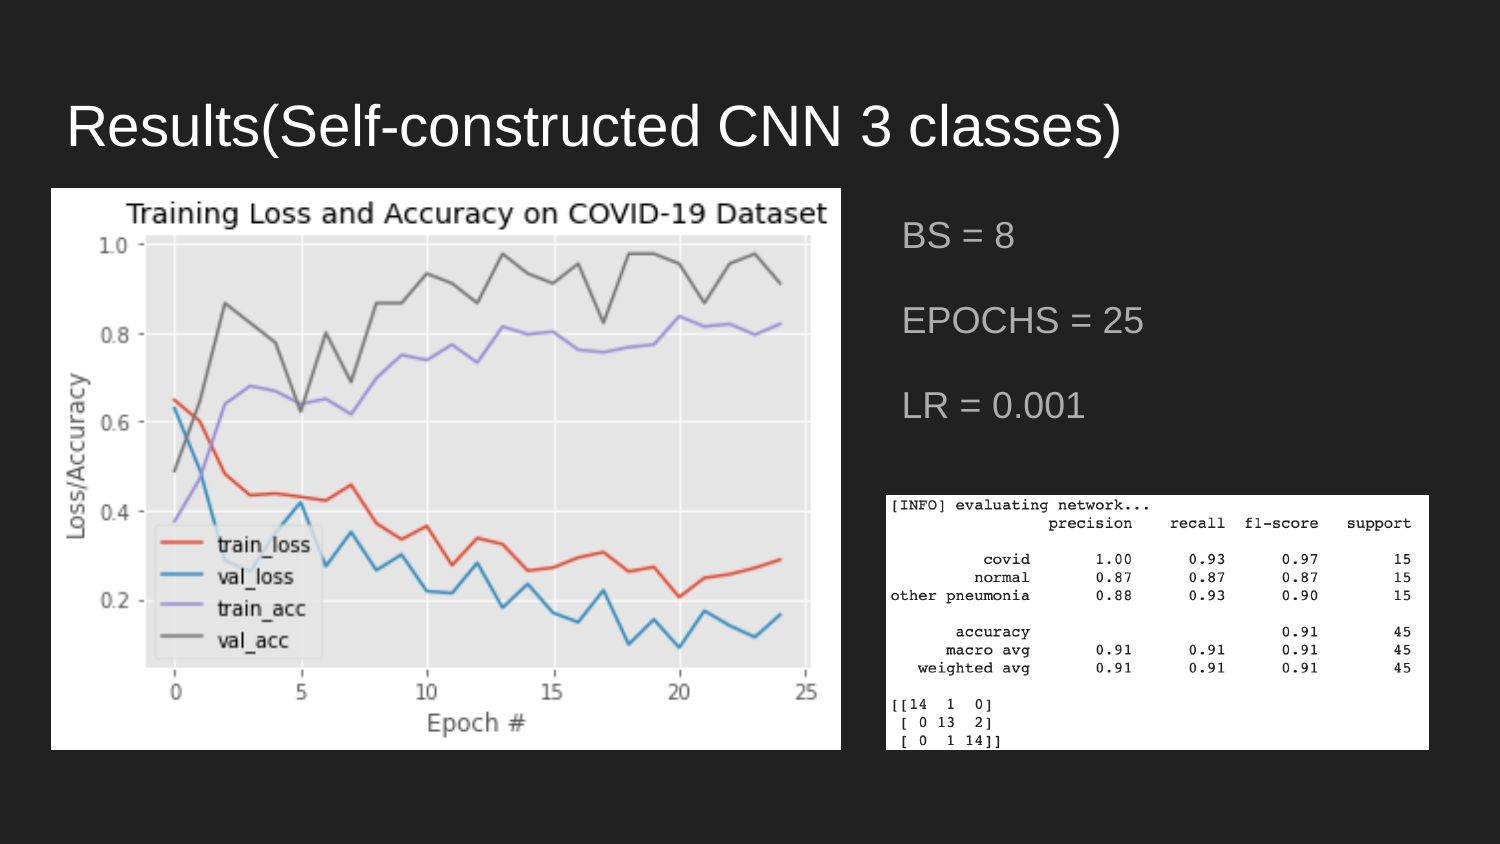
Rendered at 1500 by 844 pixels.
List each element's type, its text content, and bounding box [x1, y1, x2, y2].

list BS = 8 EPOCHS = 25 LR = 0.001 [886, 189, 1429, 494]
picture [50, 188, 841, 750]
picture [886, 494, 1429, 750]
title Results(Self-constructed CNN 3 classes) [51, 72, 1449, 167]
